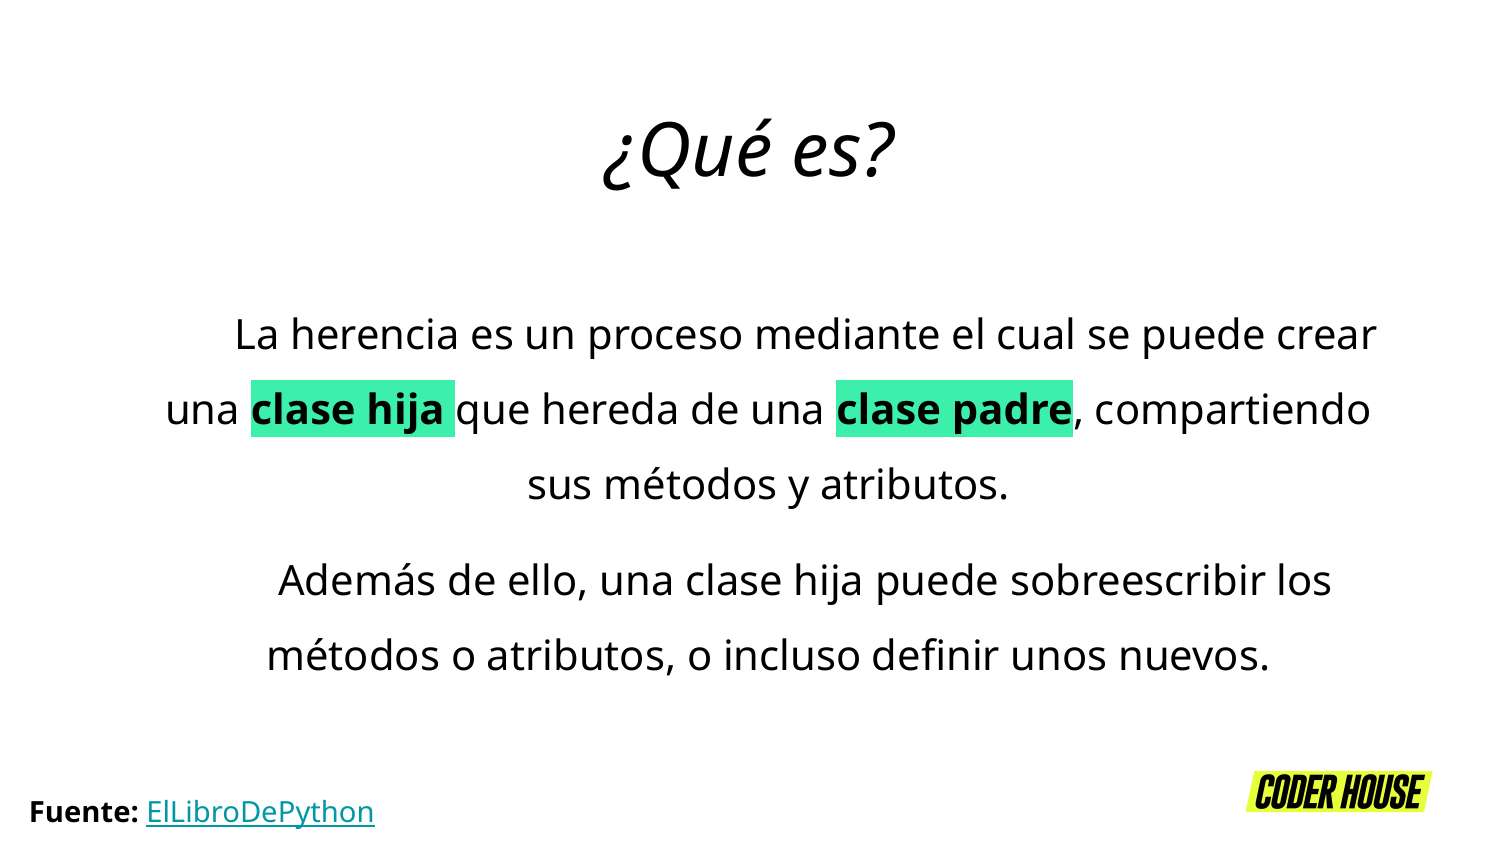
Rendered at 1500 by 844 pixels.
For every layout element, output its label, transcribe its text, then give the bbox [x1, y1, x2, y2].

text_box La herencia es un proceso mediante el cual se puede crear una clase hija que hereda de una clase padre, compartiendo sus métodos y atributos. Además de ello, una clase hija puede sobreescribir los métodos o atributos, o incluso definir unos nuevos. [112, 267, 1425, 598]
picture [1241, 764, 1437, 819]
text_box ¿Qué es? [358, 65, 1142, 228]
text_box Fuente: ElLibroDePython [0, 772, 432, 844]
